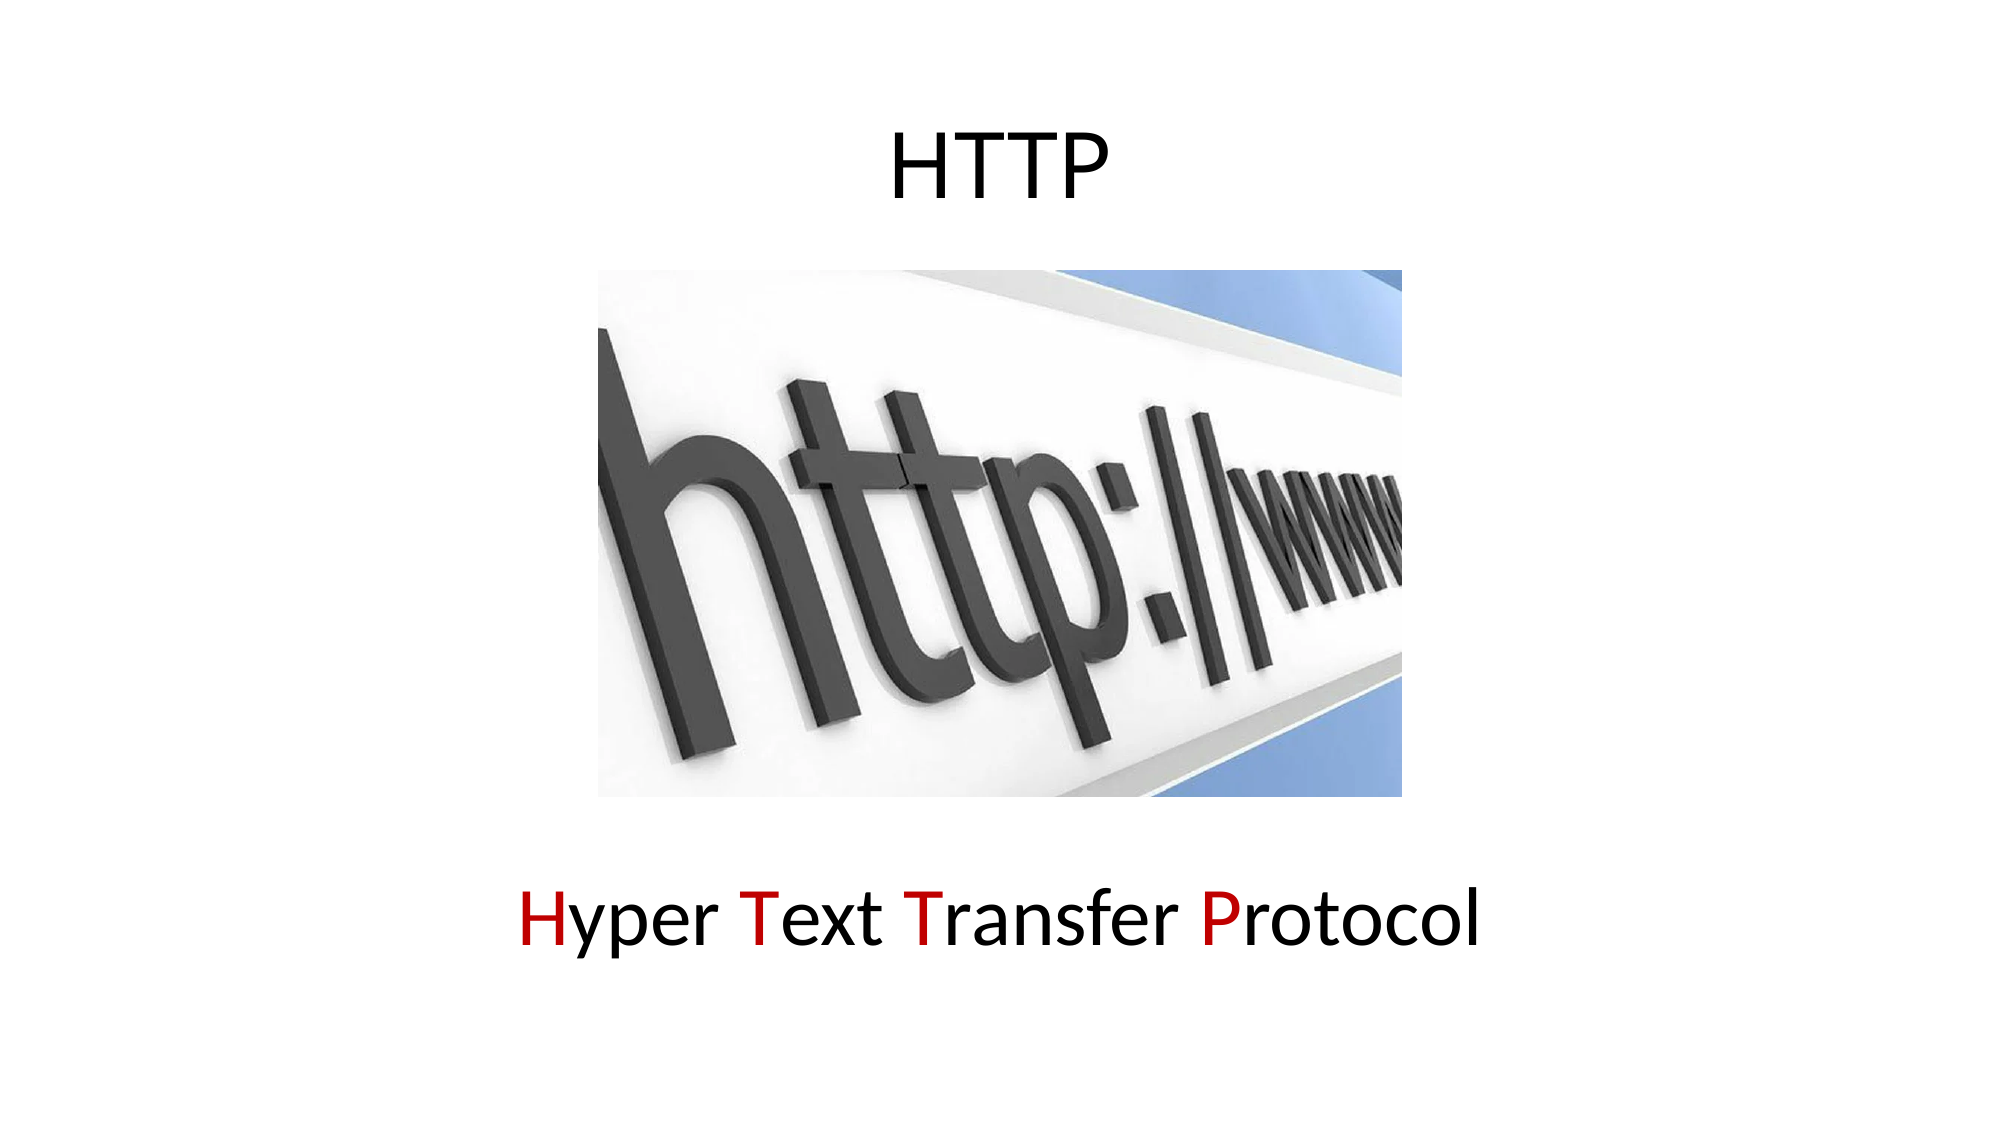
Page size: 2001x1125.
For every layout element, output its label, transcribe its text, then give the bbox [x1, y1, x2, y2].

picture [598, 270, 1402, 797]
text_box Hyper Text Transfer Protocol [508, 854, 1492, 970]
title HTTP [137, 59, 1863, 278]
